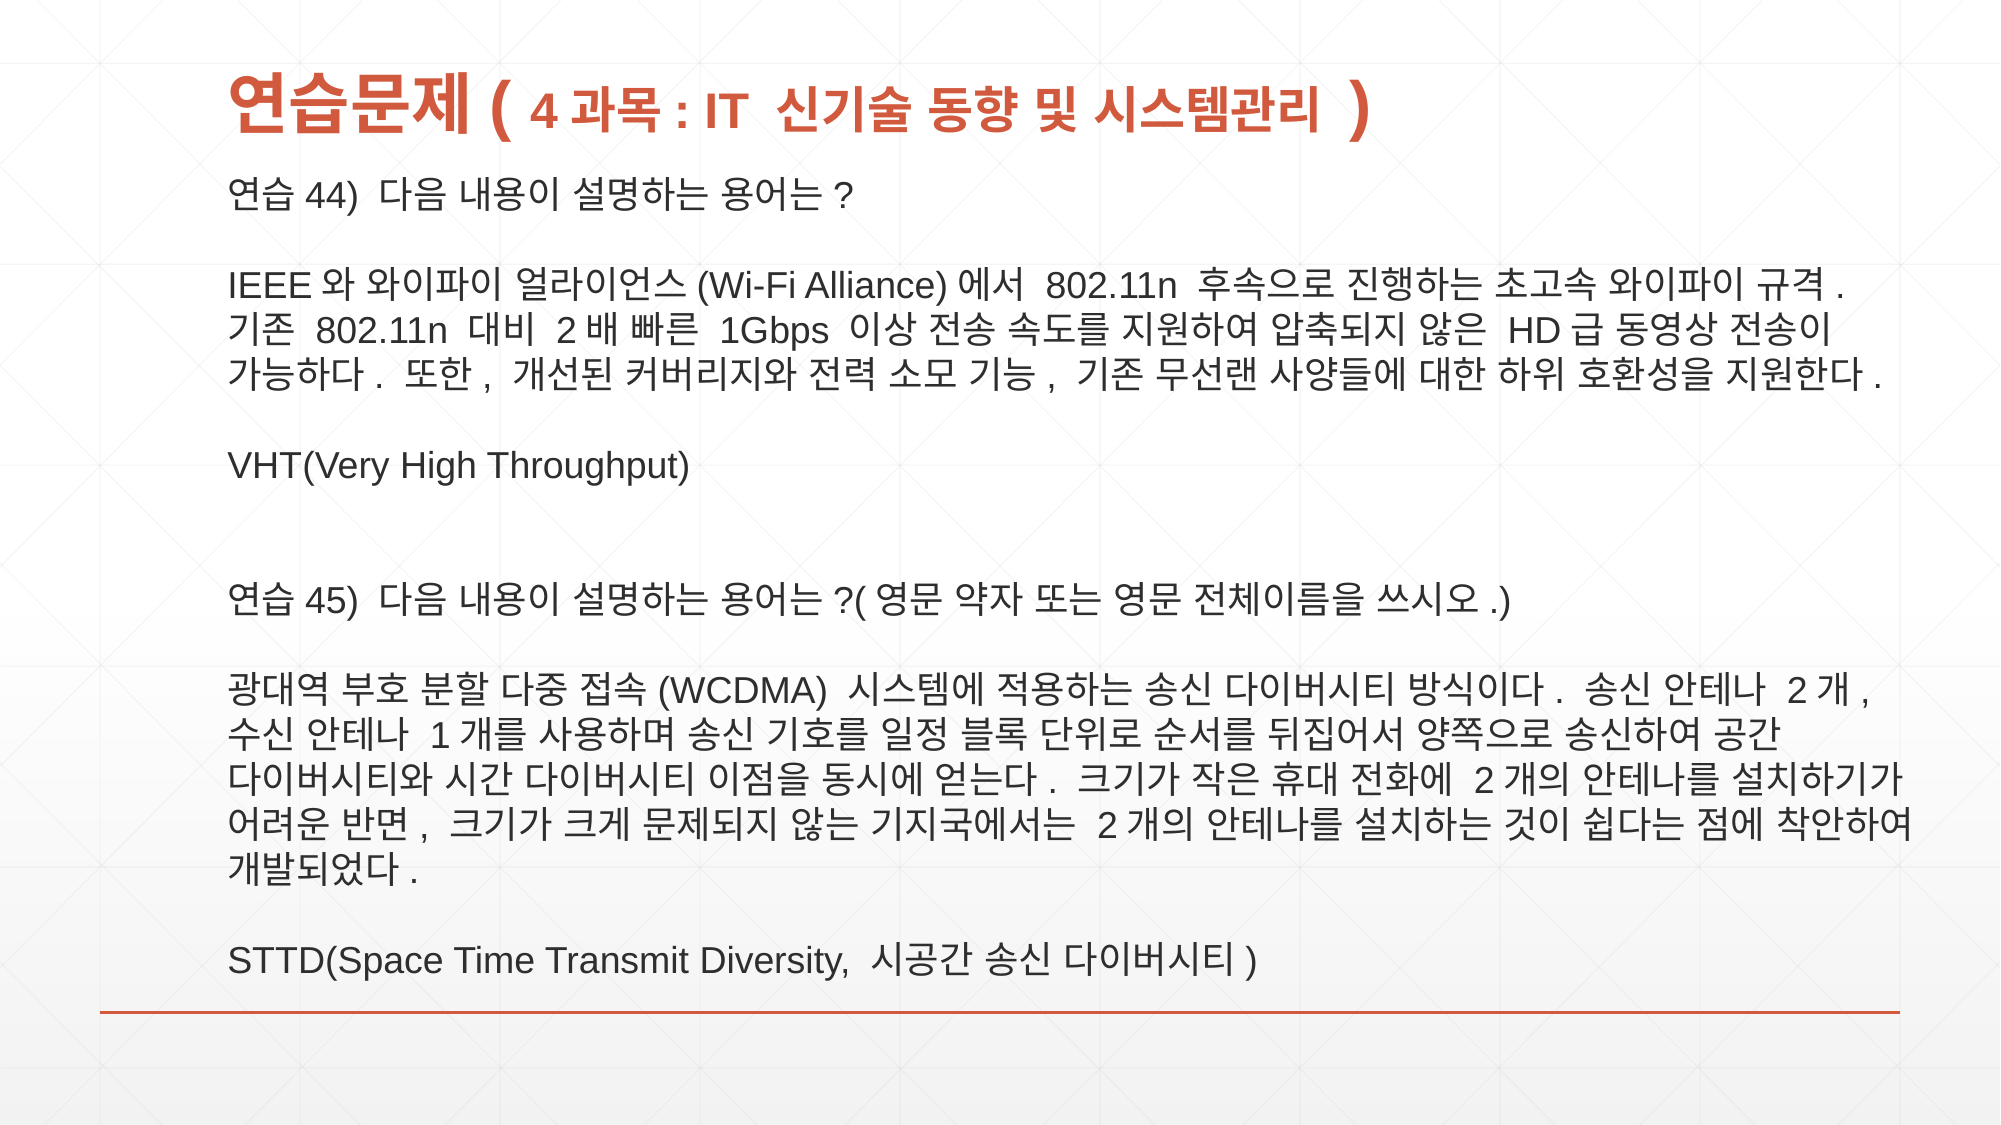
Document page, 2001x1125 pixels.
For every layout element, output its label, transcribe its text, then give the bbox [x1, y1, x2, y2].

title 연습문제( 4과목: IT 신기술 동향 및 시스템관리 ) [212, 58, 1788, 150]
text_box 연습44) 다음 내용이 설명하는 용어는? IEEE와 와이파이 얼라이언스(Wi-Fi Alliance)에서 802.11n 후속으로 진행하는 초고속 와이파이 규격. 기존 802.11n 대비 2배 빠른 1Gbps 이상 전송 속도를 지원하여 압축되지 않은 HD급 동영상 전송이 가능하다. 또한, 개선된 커버리지와 전력 소모 기능, 기존 무선랜 사양들에 대한 하위 호환성을 지원한다. VHT(Very High Throughput) 연습45) 다음 내용이 설명하는 용어는?(영문 약자 또는 영문 전체이름을 쓰시오.) 광대역 부호 분할 다중 접속(WCDMA) 시스템에 적용하는 송신 다이버시티 방식이다. 송신 안테나 2개, 수신 안테나 1개를 사용하며 송신 기호를 일정 블록 단위로 순서를 뒤집어서 양쪽으로 송신하여 공간 다이버시티와 시간 다이버시티 이점을 동시에 얻는다. 크기가 작은 휴대 전화에 2개의 안테나를 설치하기가 어려운 반면, 크기가 크게 문제되지 않는 기지국에서는 2개의 안테나를 설치하는 것이 쉽다는 점에 착안하여 개발되었다. STTD(Space Time Transmit Diversity, 시공간 송신 다이버시티) [212, 163, 1949, 989]
